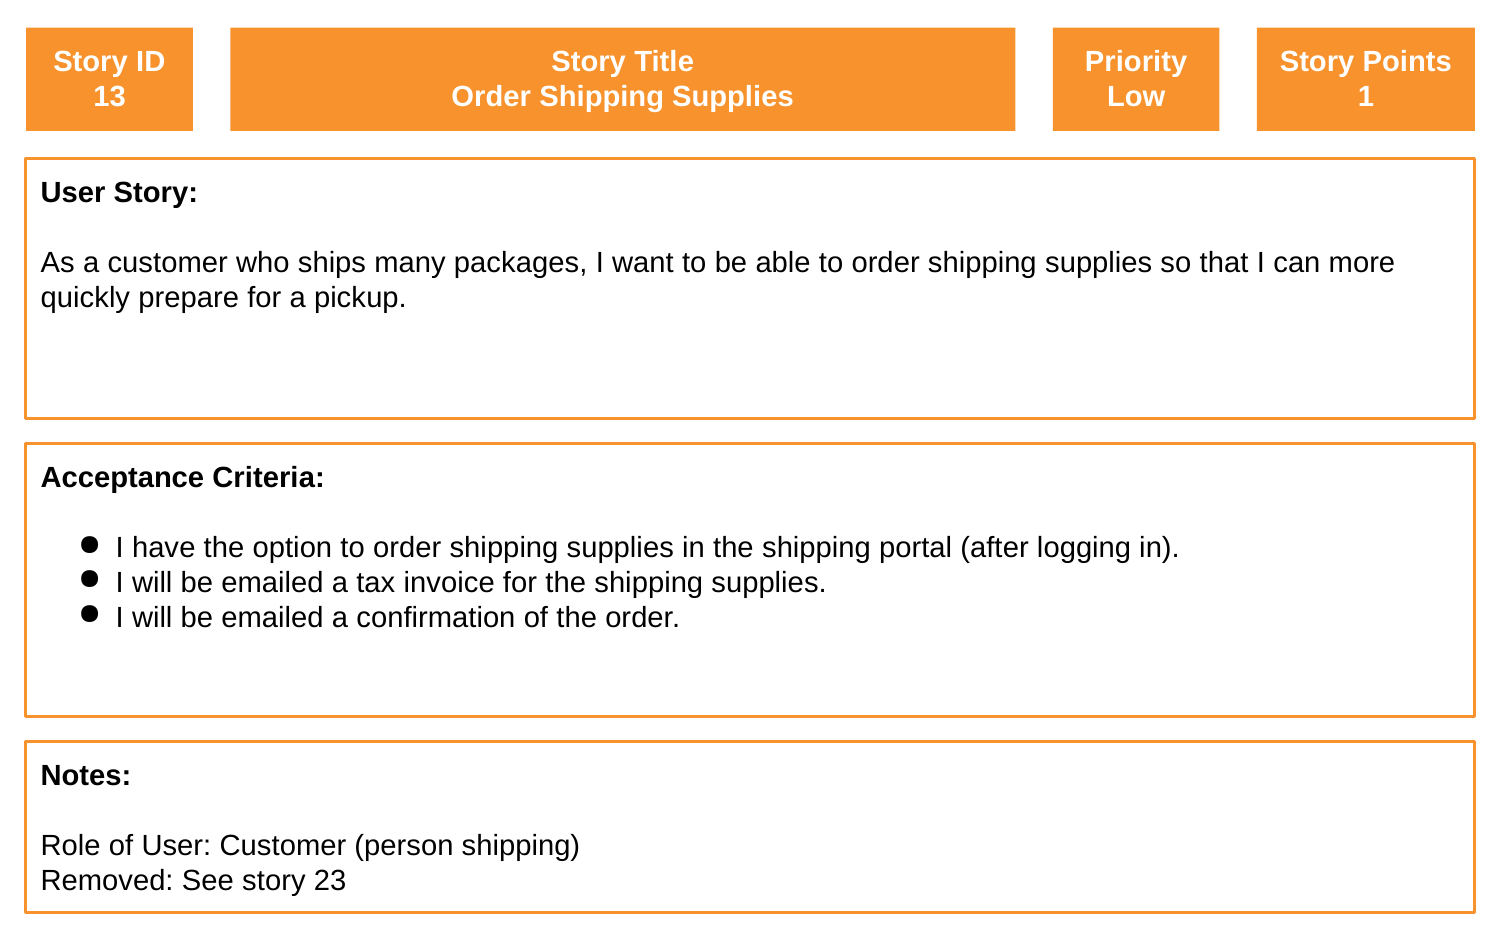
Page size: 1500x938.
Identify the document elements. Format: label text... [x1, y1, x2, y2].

text_box User Story: As a customer who ships many packages, I want to be able to order shipping supplies so that I can more quickly prepare for a pickup. [25, 158, 1475, 419]
text_box Story Title Order Shipping Supplies [230, 27, 1016, 131]
text_box Story ID 13 [26, 27, 193, 131]
text_box Story Points 1 [1256, 27, 1475, 131]
text_box Acceptance Criteria: I have the option to order shipping supplies in the shipping portal (after logging in). I will be emailed a tax invoice for the shipping supplies. I will be emailed a confirmation of the order. [25, 443, 1475, 717]
text_box Notes: Role of User: Customer (person shipping) Removed: See story 23 [25, 741, 1475, 913]
text_box Priority Low [1052, 27, 1220, 131]
